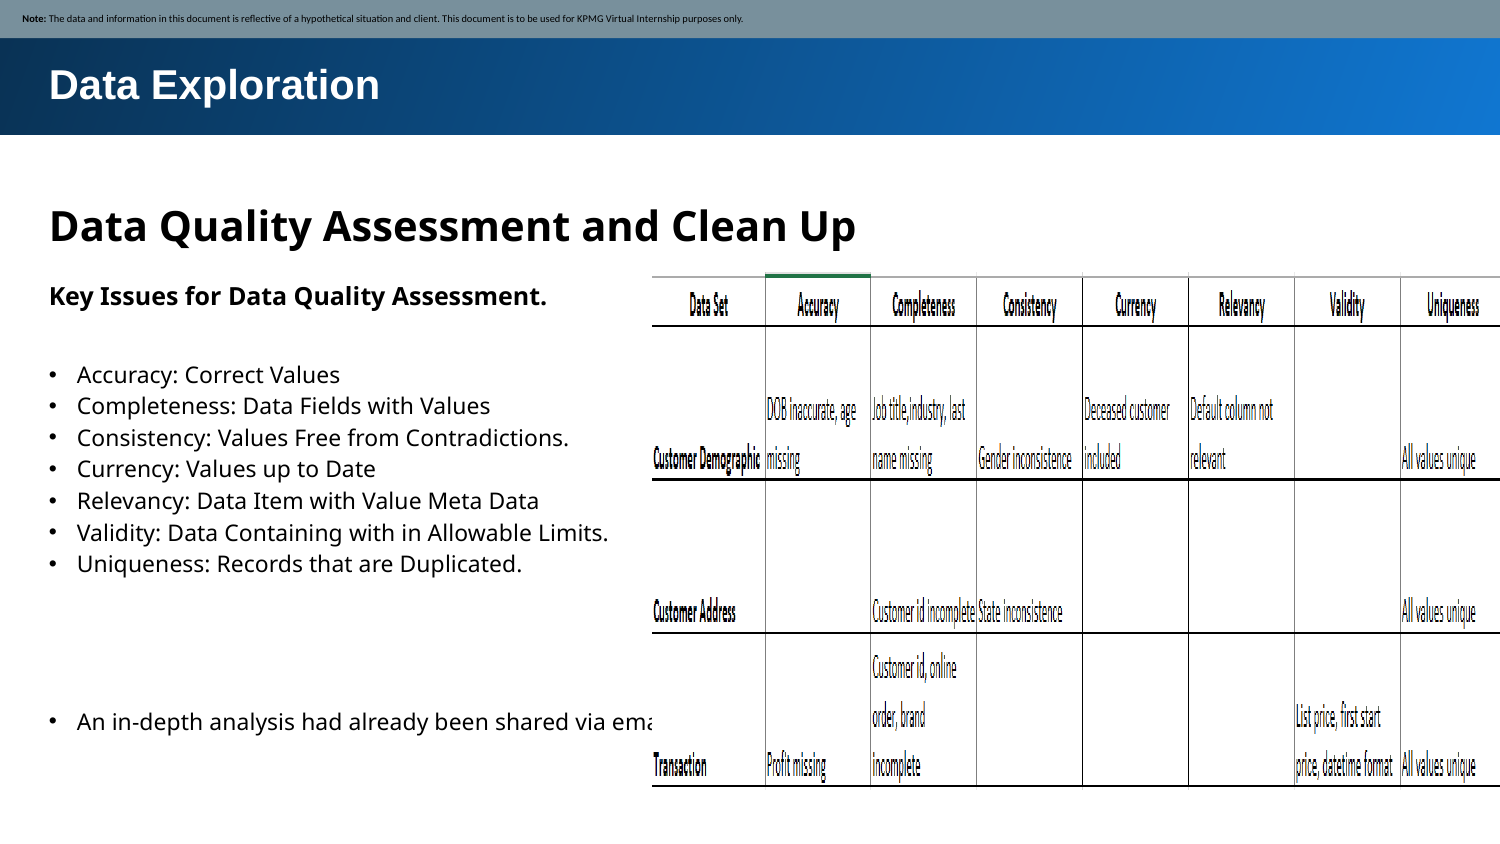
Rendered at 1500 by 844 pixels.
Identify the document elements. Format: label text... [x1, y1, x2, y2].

picture [652, 271, 1500, 790]
text_box [0, 39, 1500, 135]
text_box Data Exploration [33, 43, 1439, 124]
text_box Data Quality Assessment and Clean Up [33, 177, 1439, 266]
text_box Note: The data and information in this document is reflective of a hypothetical situation and client. This document is to be used for KPMG Virtual Internship purposes only. [0, 0, 1500, 39]
text_box Key Issues for Data Quality Assessment. Accuracy: Correct Values Completeness: Data Fields with Values Consistency: Values Free from Contradictions. Currency: Values up to Date Relevancy: Data Item with Value Meta Data Validity: Data Containing with in Allowable Limits. Uniqueness: Records that are Duplicated. An in-depth analysis had already been shared via email [33, 261, 712, 750]
